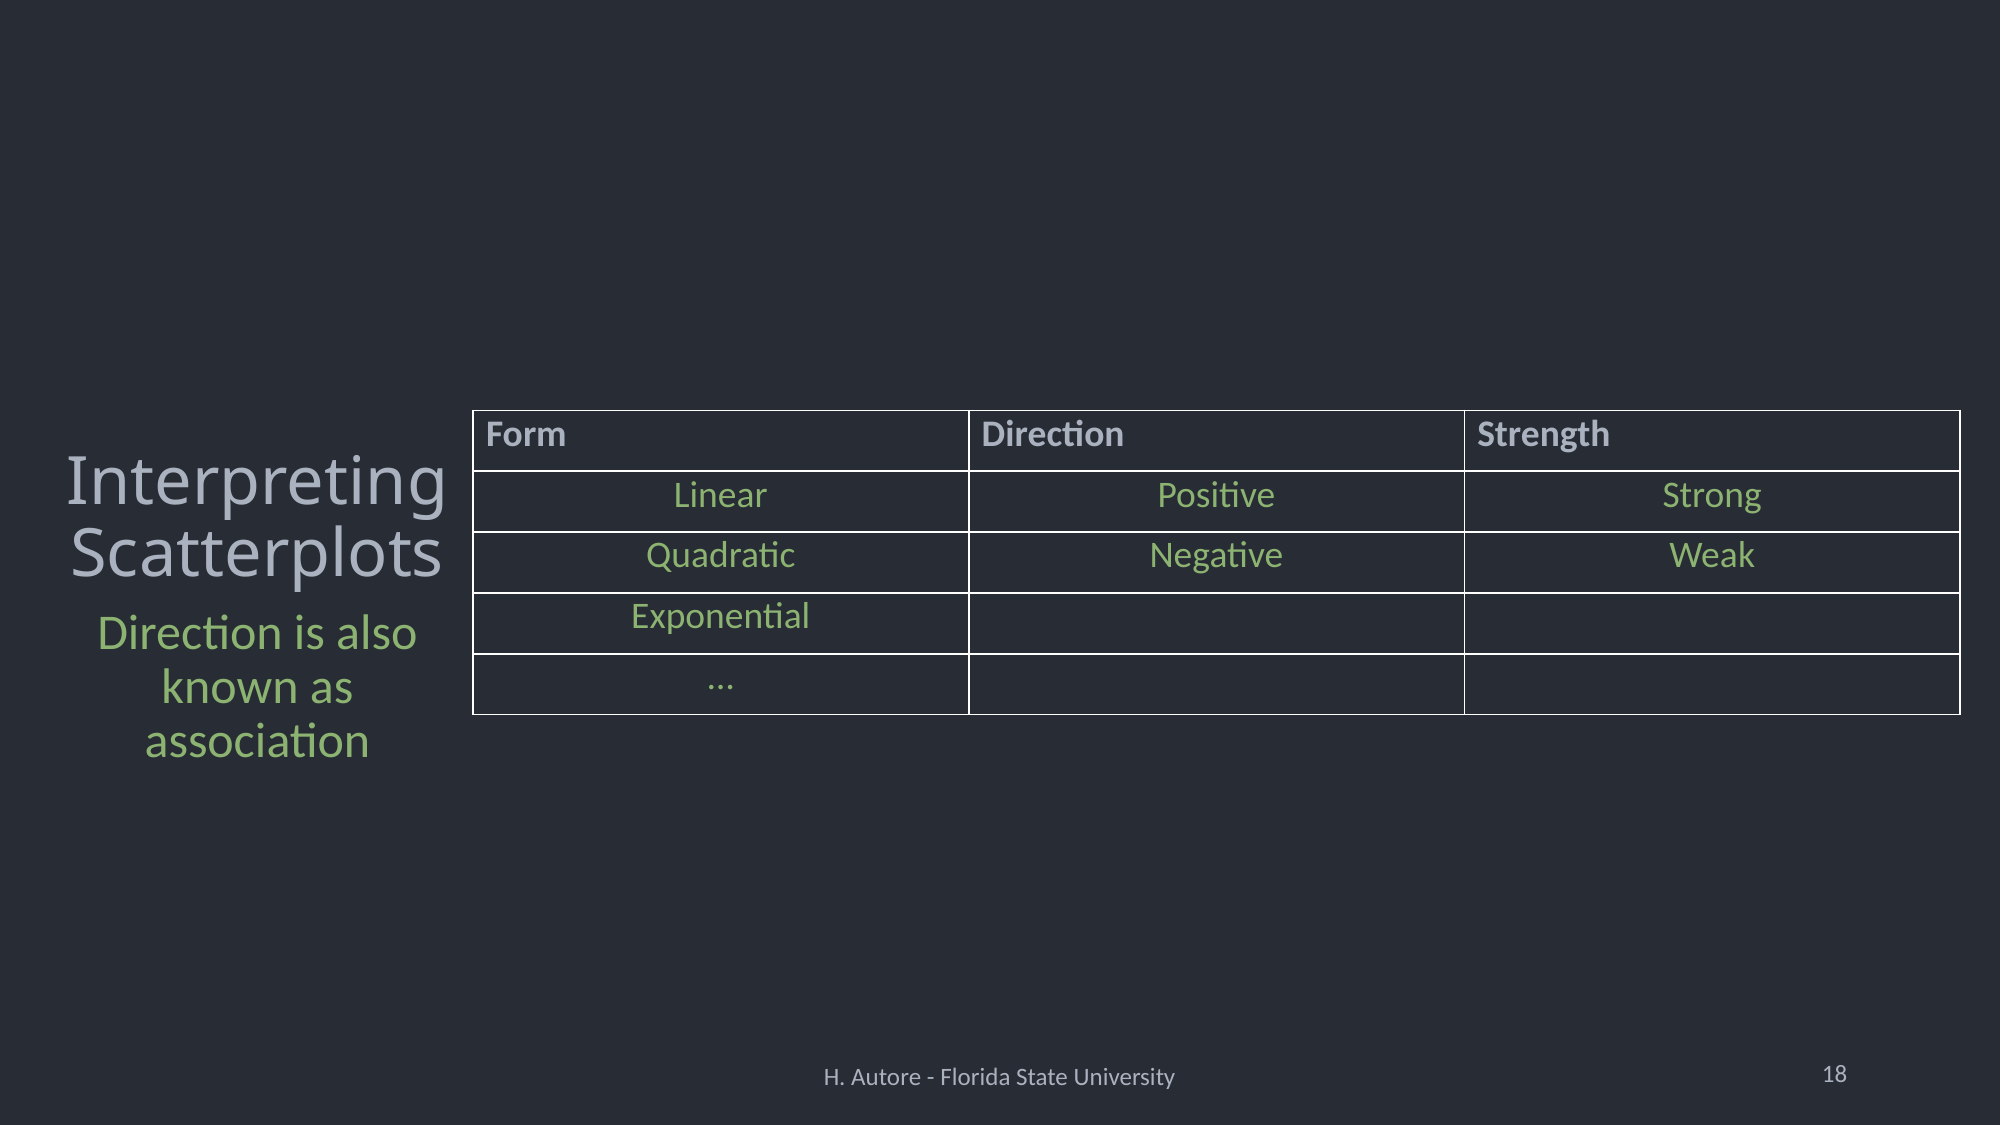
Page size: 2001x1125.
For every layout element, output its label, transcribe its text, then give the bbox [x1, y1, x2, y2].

table_header Strength [1465, 411, 1959, 470]
table_header Form [474, 411, 968, 470]
table_cell [970, 655, 1464, 714]
table_cell Exponential [474, 594, 968, 653]
table_cell Negative [970, 533, 1464, 592]
table_cell Strong [1465, 472, 1959, 531]
table_cell Quadratic [474, 533, 968, 592]
table_header Direction [970, 411, 1464, 470]
table_cell … [474, 655, 968, 714]
table_cell Weak [1465, 533, 1959, 592]
table_cell Linear [474, 472, 968, 531]
title Interpreting Scatterplots [42, 34, 473, 598]
footer H. Autore - Florida State University [399, 1045, 1600, 1106]
slide_number 18 [1657, 1042, 1863, 1103]
table_cell Positive [970, 472, 1464, 531]
table_cell [1465, 655, 1959, 714]
list Direction is also known as association [42, 598, 473, 1043]
table_cell [970, 594, 1464, 653]
table_cell [1465, 594, 1959, 653]
